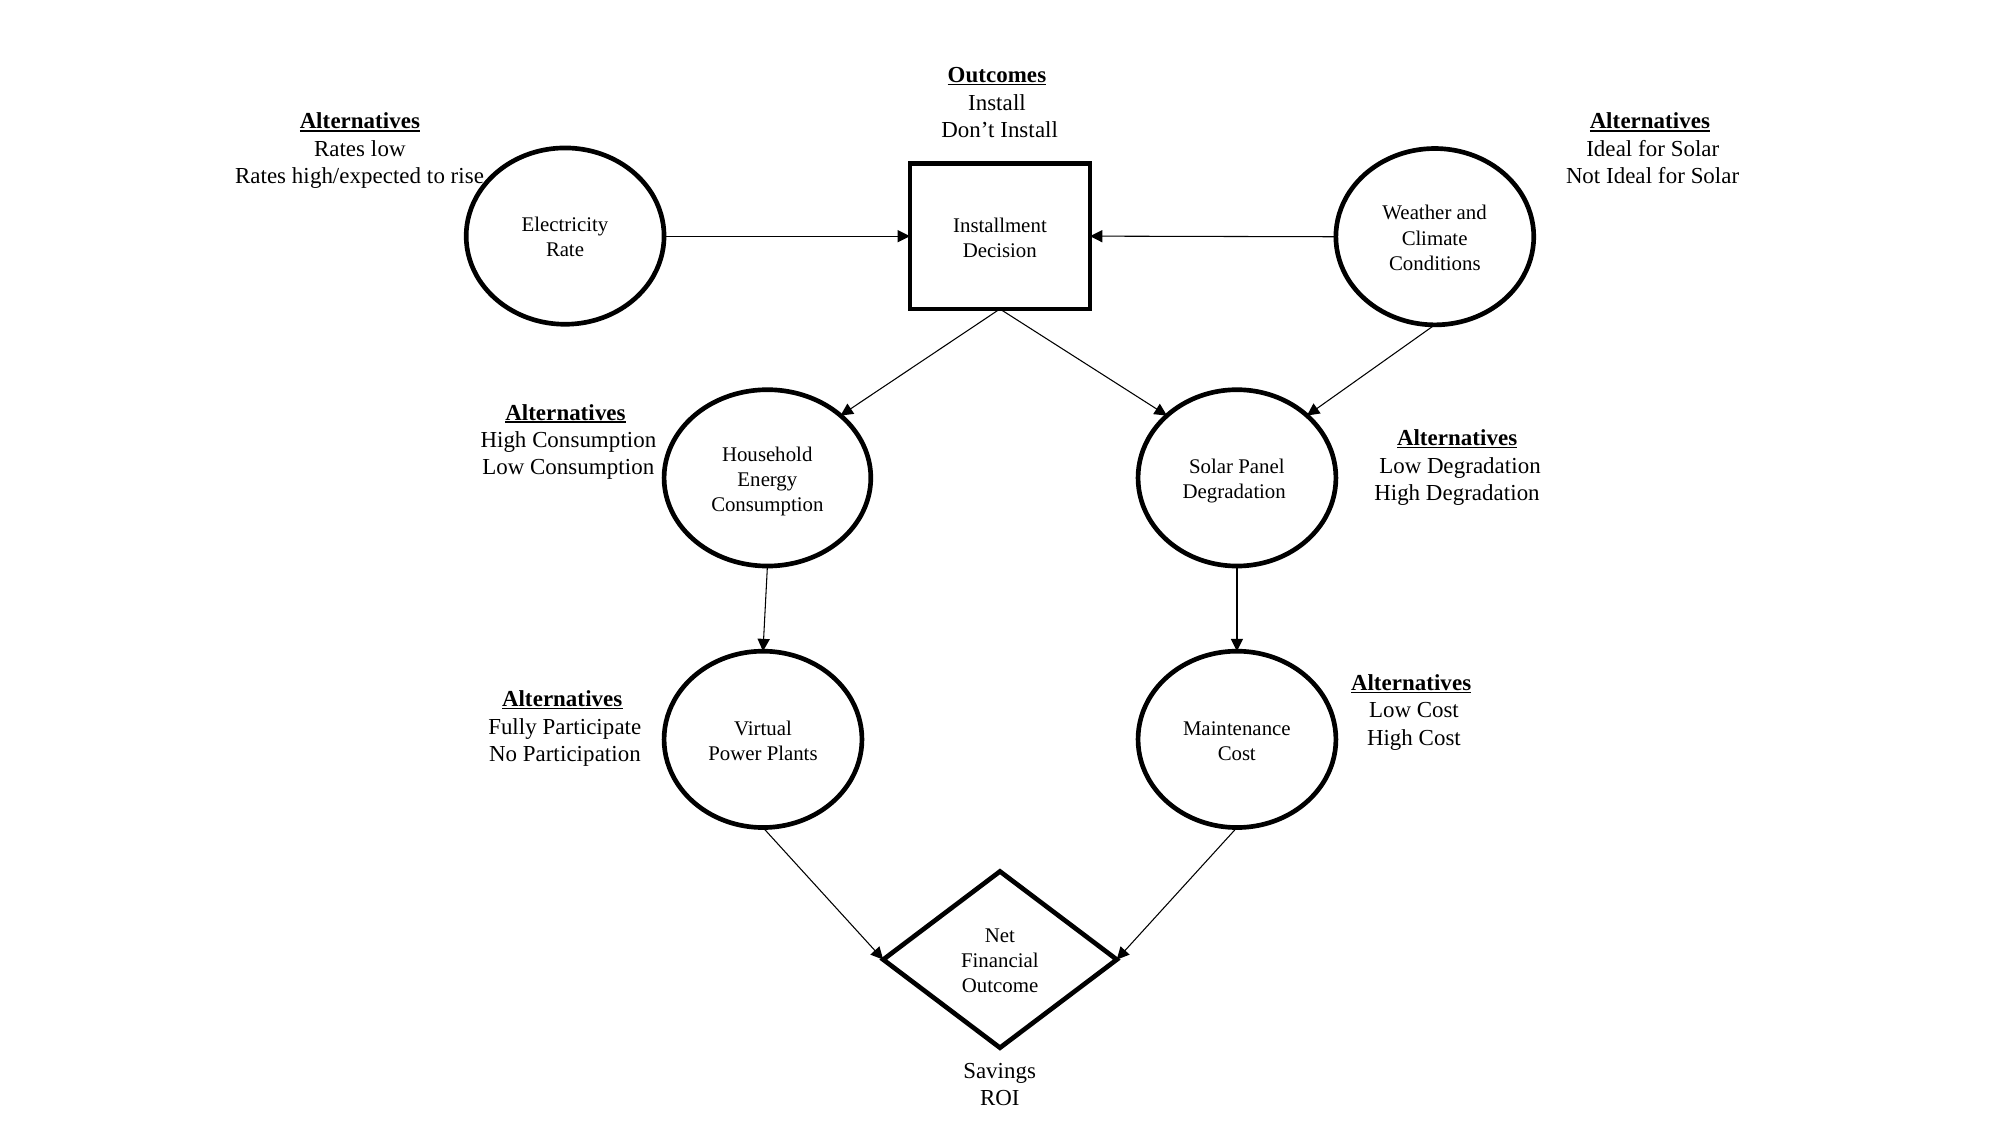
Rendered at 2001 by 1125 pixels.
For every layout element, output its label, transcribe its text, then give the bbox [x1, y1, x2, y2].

text_box Maintenance Cost [1137, 650, 1336, 829]
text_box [1306, 324, 1435, 416]
text_box Solar Panel Degradation [1137, 388, 1337, 568]
text_box Outcomes Install Don’t Install [926, 52, 1074, 150]
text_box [840, 308, 999, 416]
text_box Installment Decision [909, 162, 1091, 308]
text_box Alternatives Rates low Rates high/expected to rise [220, 98, 500, 196]
text_box Weather and Climate Conditions [1334, 147, 1535, 326]
text_box Alternatives Low Cost High Cost [1336, 660, 1493, 758]
text_box Alternatives Fully Participate No Participation [473, 676, 657, 774]
text_box Net Financial Outcome [882, 870, 1118, 1047]
text_box Household Energy Consumption [663, 388, 872, 568]
text_box Virtual Power Plants [663, 650, 864, 829]
text_box Electricity Rate [465, 146, 666, 326]
text_box Alternatives High Consumption Low Consumption [465, 389, 672, 487]
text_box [1116, 827, 1237, 960]
text_box Alternatives Low Degradation High Degradation [1359, 415, 1561, 513]
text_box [763, 566, 768, 652]
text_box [999, 308, 1167, 416]
text_box Alternatives Ideal for Solar Not Ideal for Solar [1551, 98, 1755, 196]
text_box Savings ROI [948, 1047, 1052, 1118]
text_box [763, 827, 884, 960]
